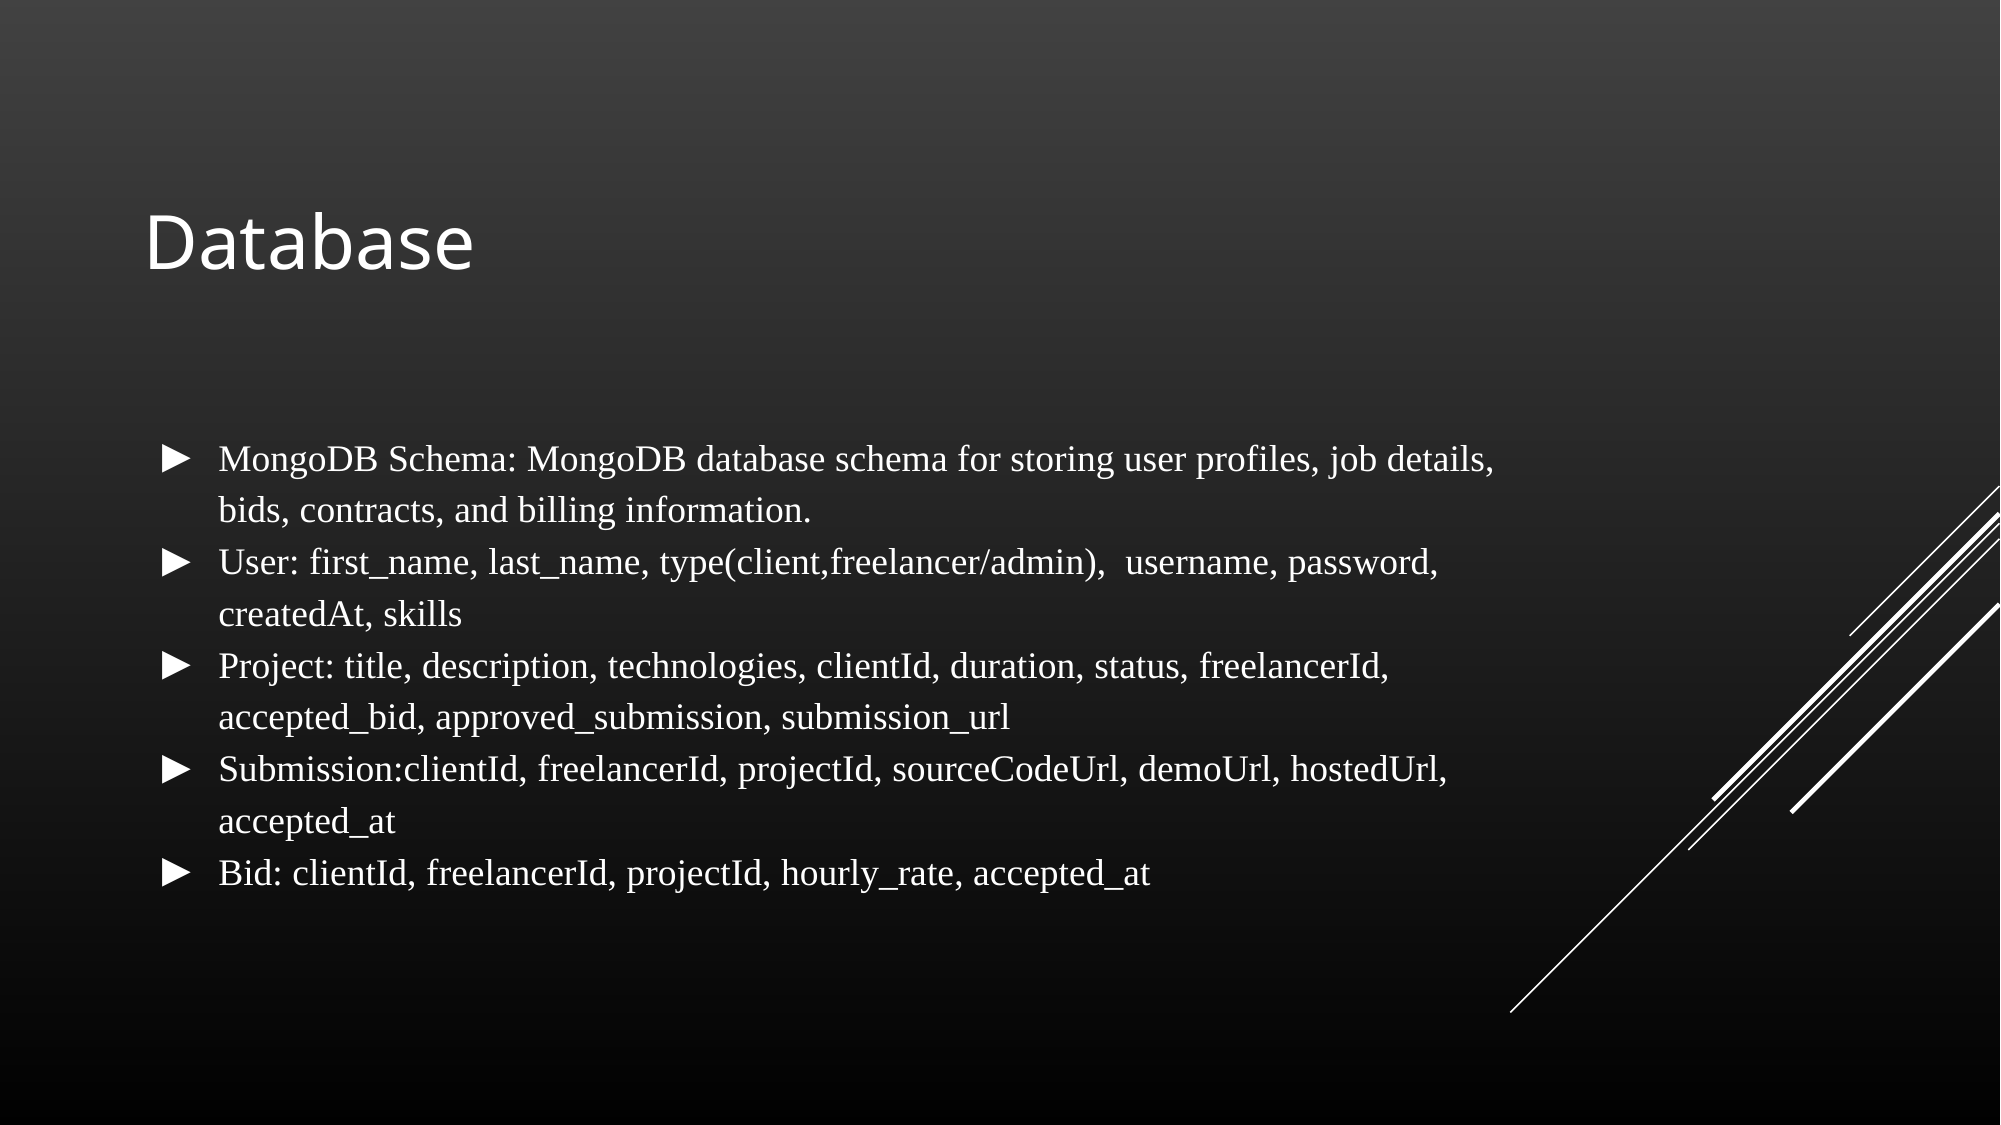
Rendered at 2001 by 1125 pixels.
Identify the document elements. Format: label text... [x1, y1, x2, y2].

list MongoDB Schema: MongoDB database schema for storing user profiles, job details, bids, contracts, and billing information. User: first_name, last_name, type(client,freelancer/admin), username, password, createdAt, skills Project: title, description, technologies, clientId, duration, status, freelancerId, accepted_bid, approved_submission, submission_url Submission:clientId, freelancerId, projectId, sourceCodeUrl, demoUrl, hostedUrl, accepted_at Bid: clientId, freelancerId, projectId, hourly_rate, accepted_at [128, 364, 1529, 957]
title Database [128, 116, 1529, 364]
